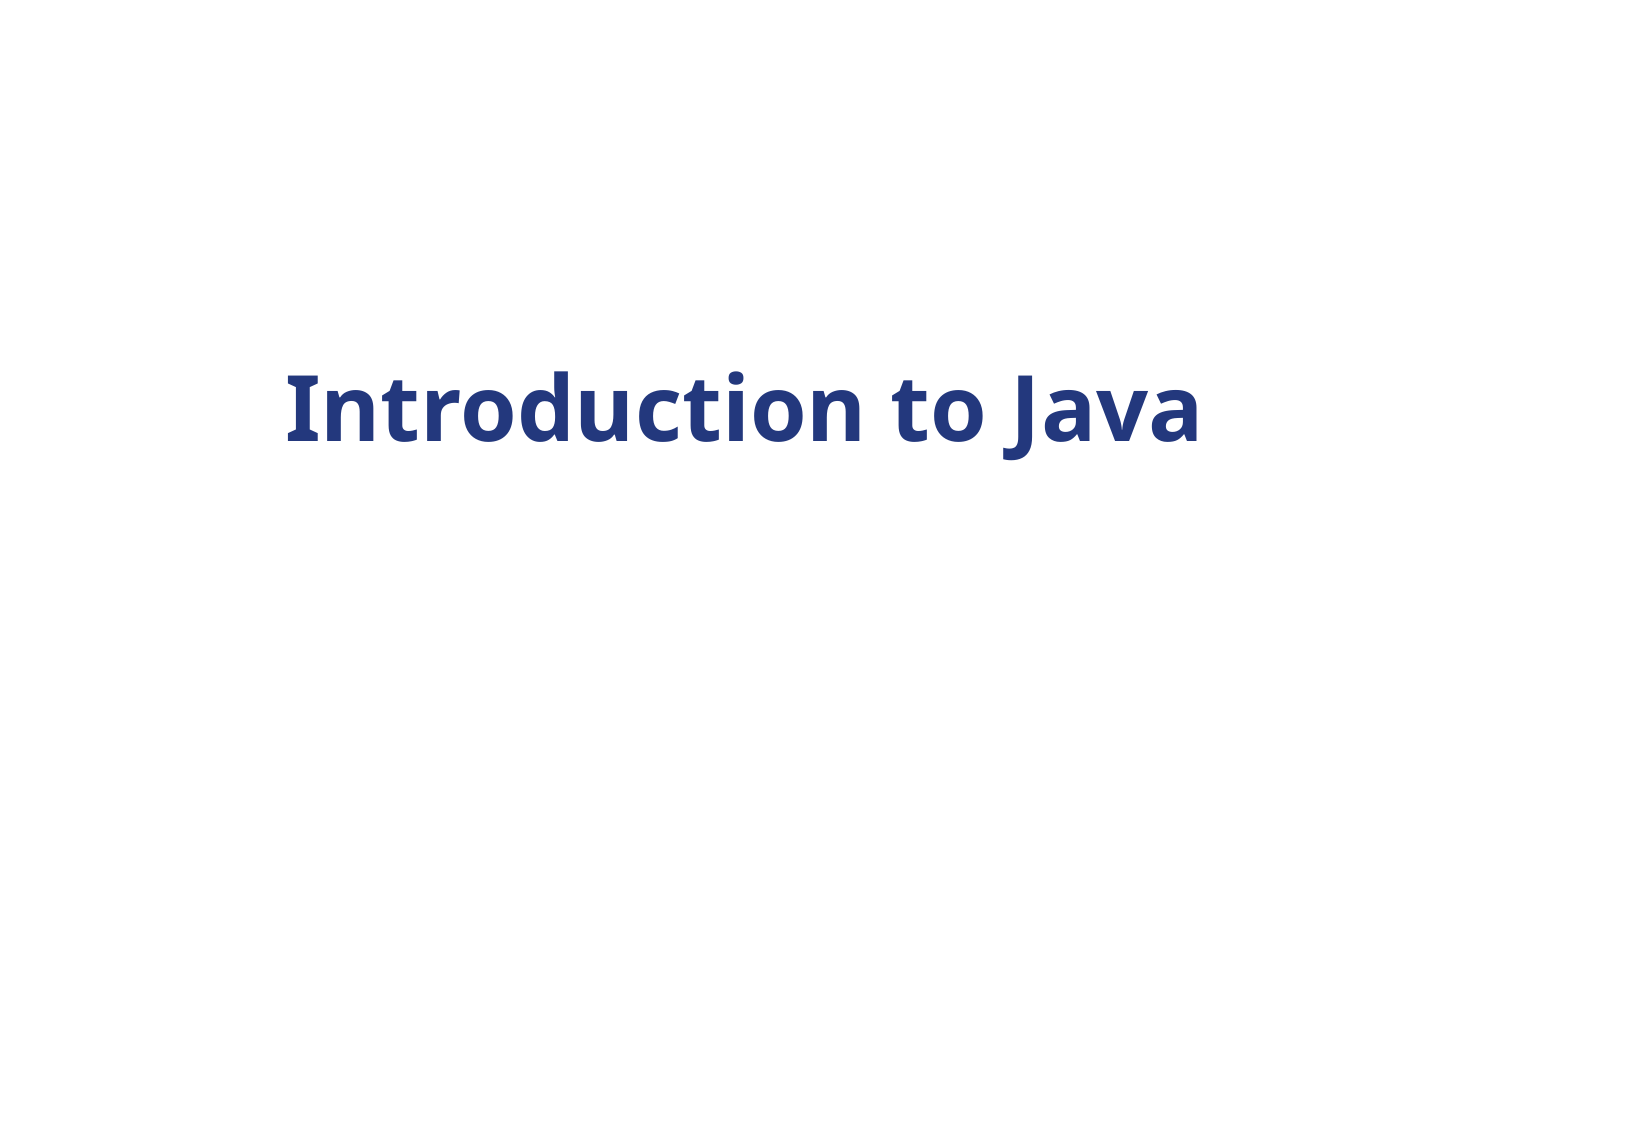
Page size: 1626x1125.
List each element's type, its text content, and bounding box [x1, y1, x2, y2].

title Introduction to Java [268, 202, 1581, 468]
